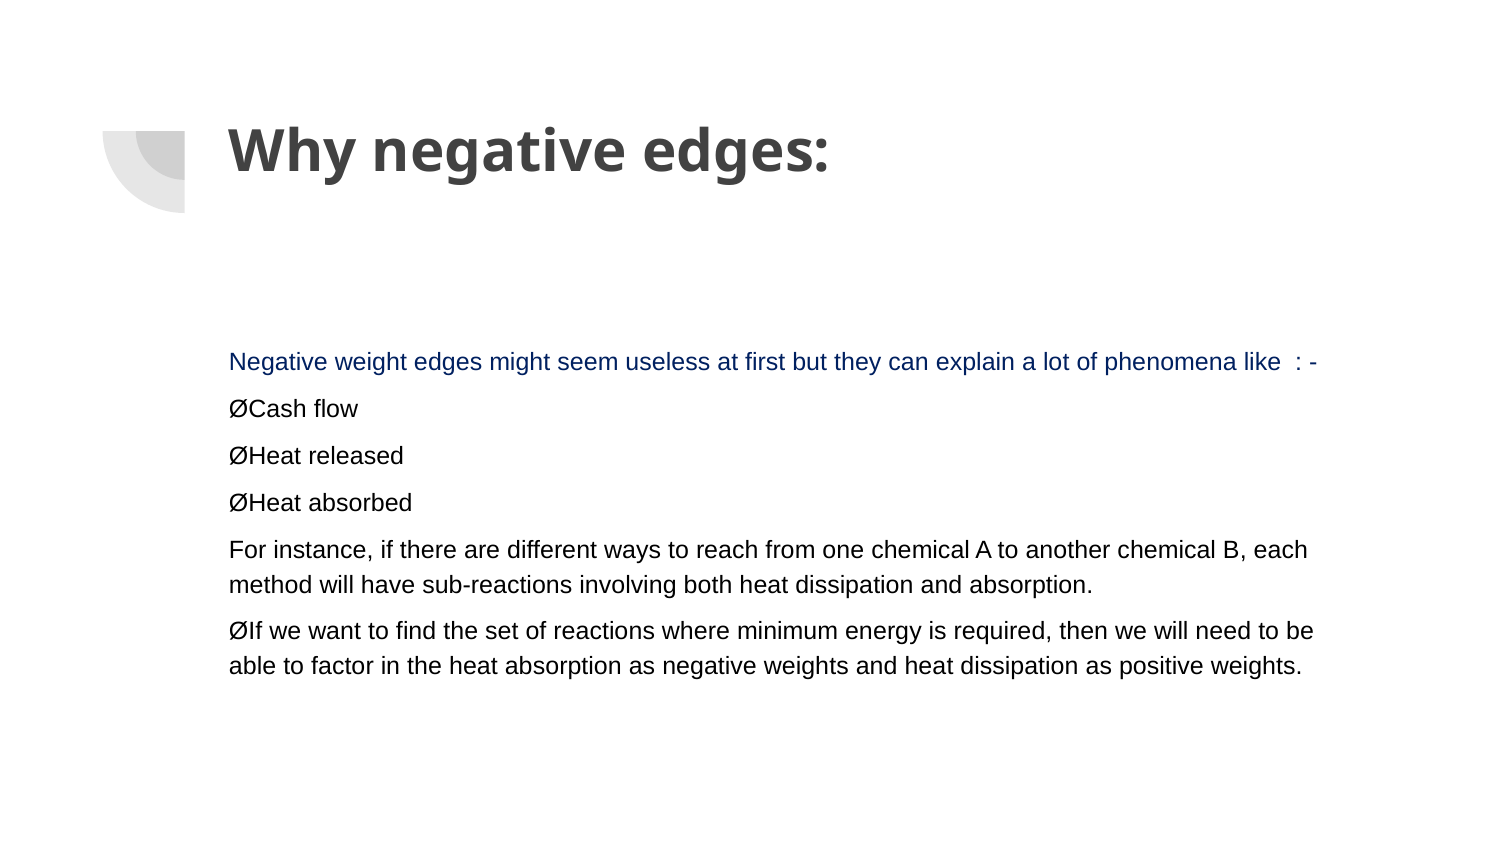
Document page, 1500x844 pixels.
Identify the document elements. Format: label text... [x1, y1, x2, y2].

title Why negative edges: [213, 98, 1368, 263]
list Negative weight edges might seem useless at first but they can explain a lot of phenomena like : - ØCash flow ØHeat released ØHeat absorbed For instance, if there are different ways to reach from one chemical A to another chemical B, each method will have sub-reactions involving both heat dissipation and absorption. ØIf we want to find the set of reactions where minimum energy is required, then we will need to be able to factor in the heat absorption as negative weights and heat dissipation as positive weights. [213, 326, 1368, 744]
